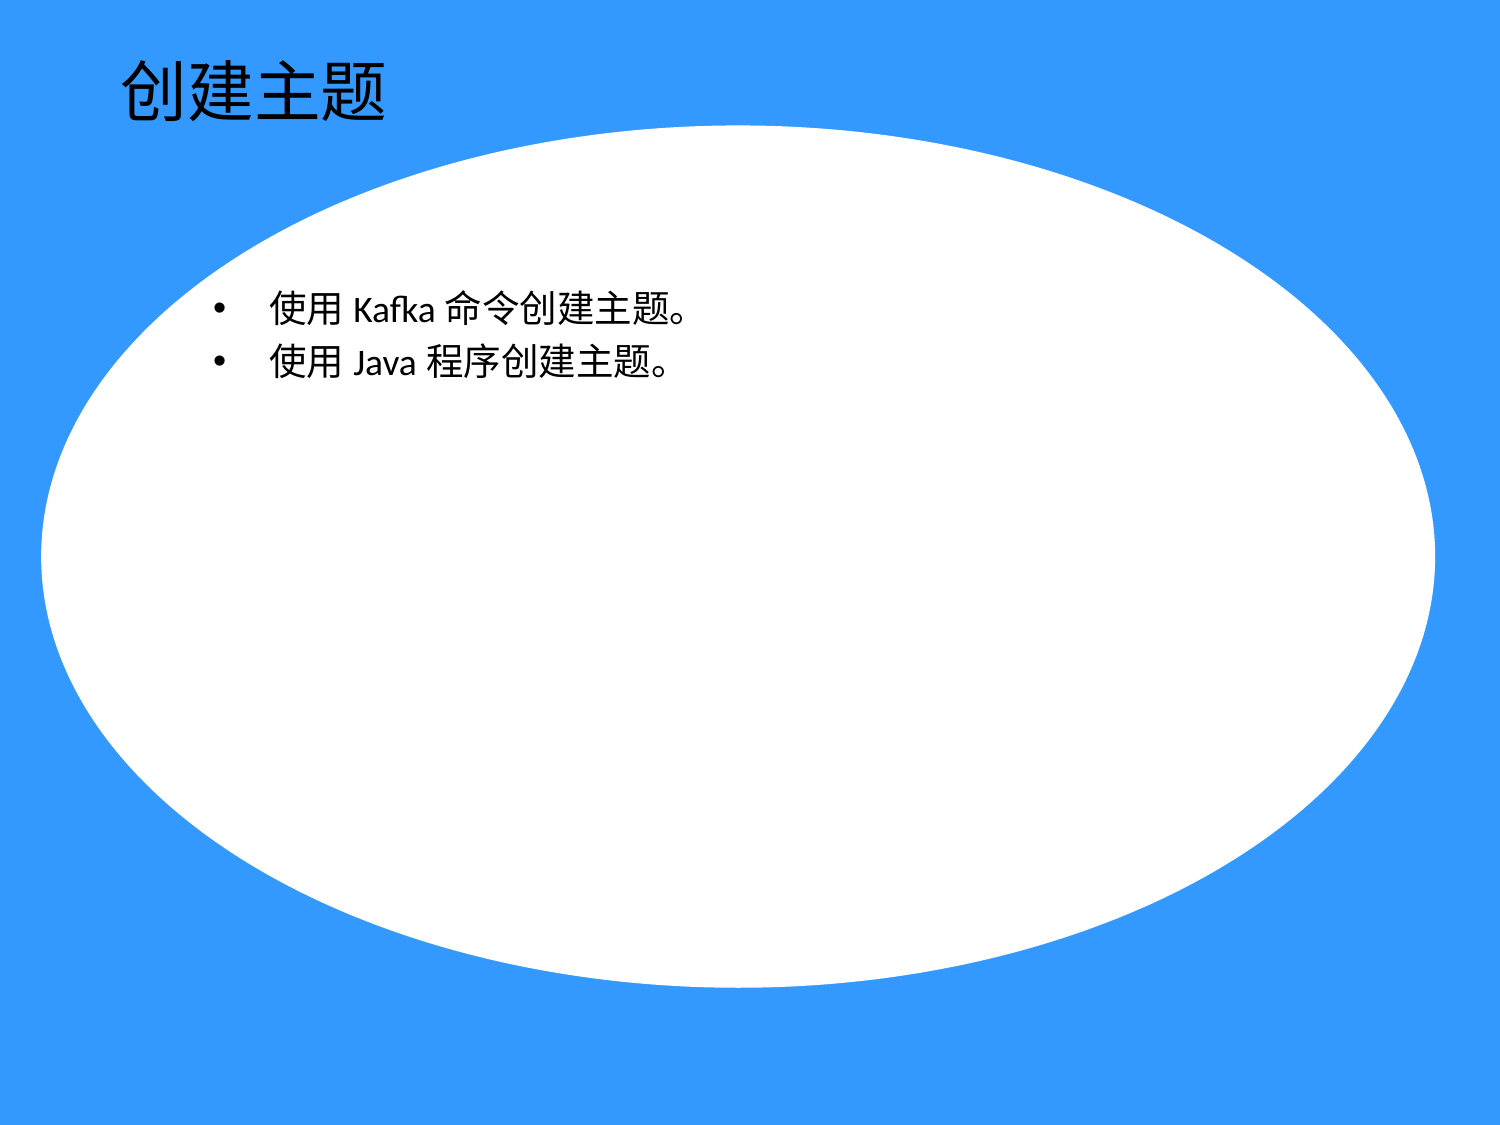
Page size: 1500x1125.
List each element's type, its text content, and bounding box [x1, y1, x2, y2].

list 使用Kafka命令创建主题。 使用Java程序创建主题。 [198, 277, 1286, 928]
title 创建主题 [76, 42, 432, 138]
